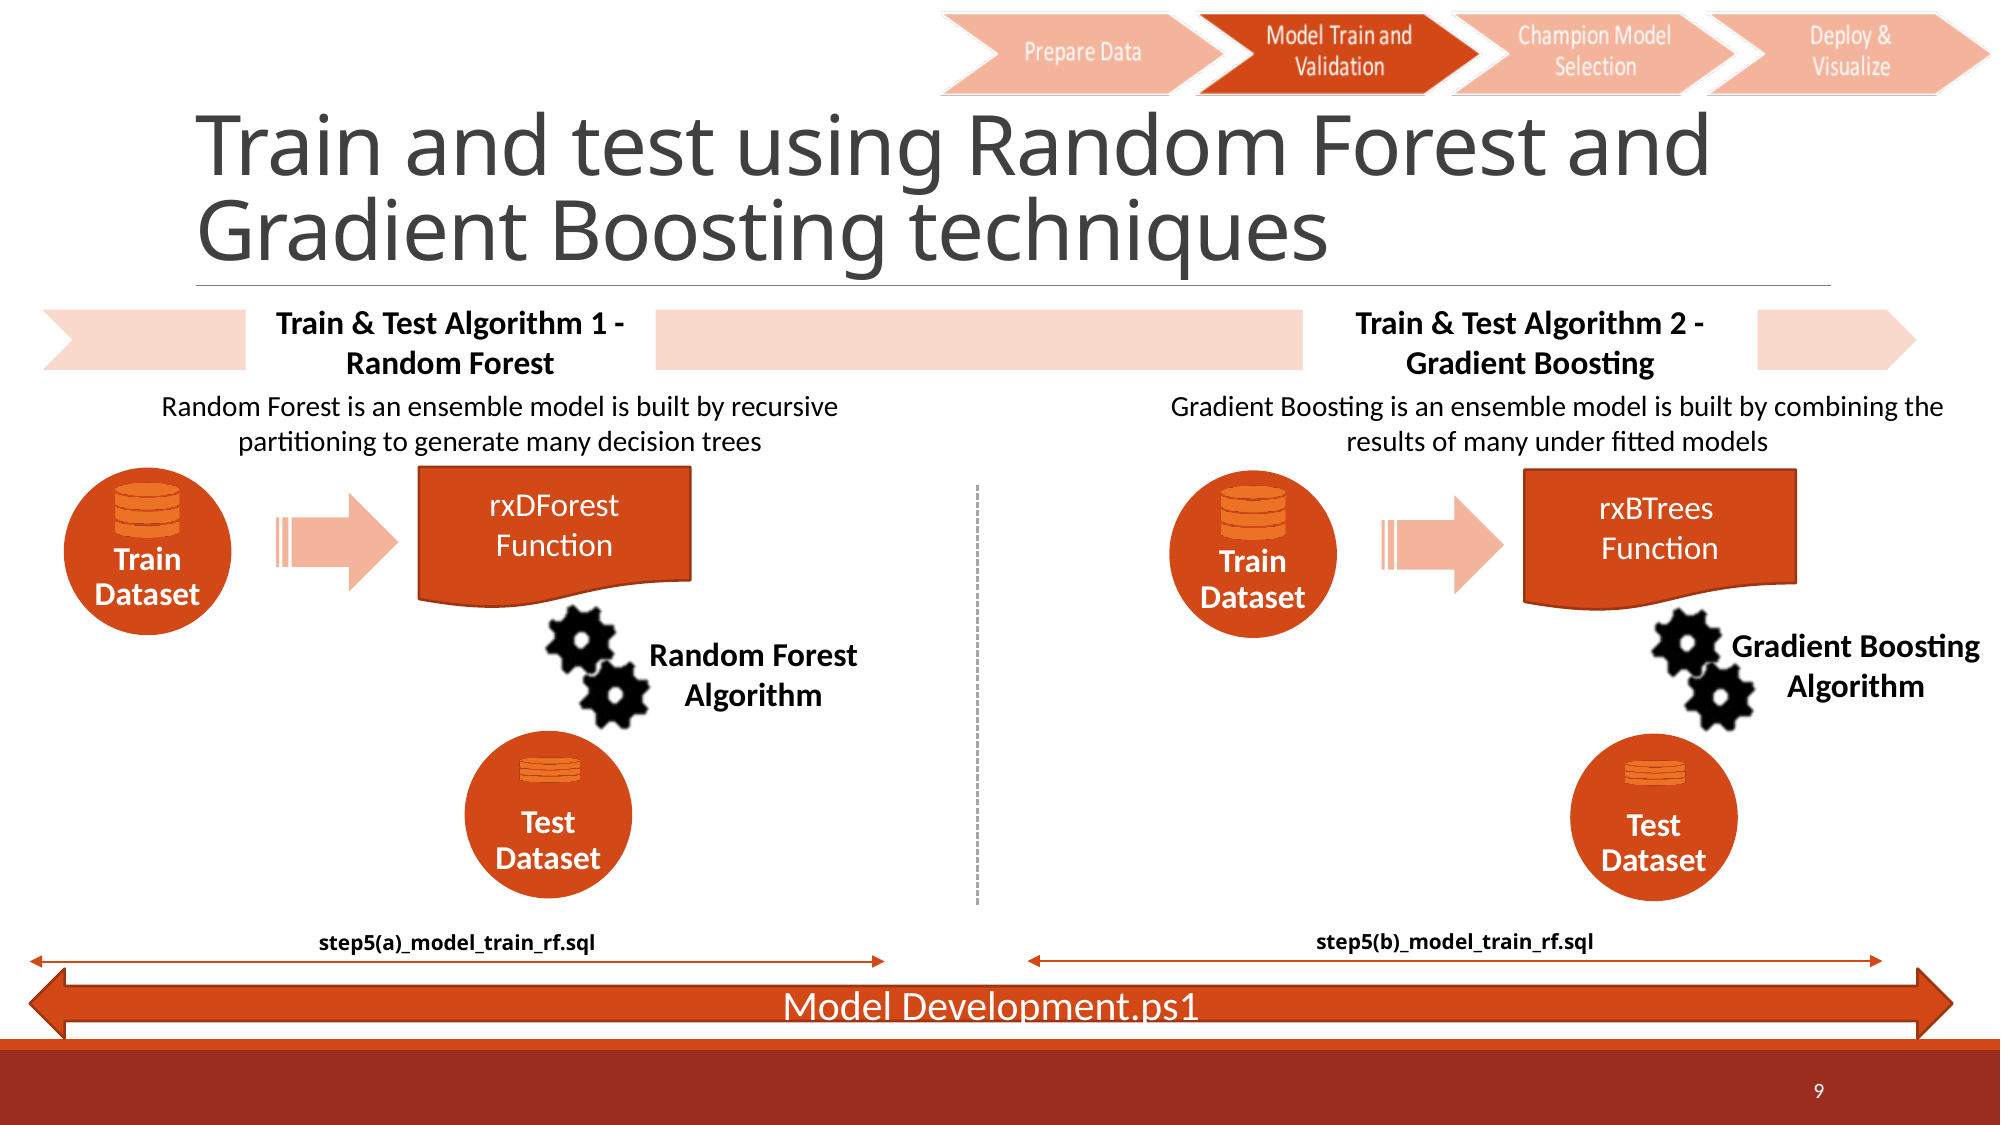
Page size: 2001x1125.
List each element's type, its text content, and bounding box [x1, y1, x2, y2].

slide_number 9 [1624, 1059, 1840, 1120]
picture [940, 8, 1992, 100]
text_box Model Development.ps1 [28, 970, 1954, 1040]
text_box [29, 379, 915, 963]
text_box Train & Test Algorithm 2 - Gradient Boosting [1302, 293, 1758, 376]
text_box Train & Test Algorithm 1 - Random Forest [245, 293, 656, 376]
text_box [1758, 308, 1918, 372]
text_box [656, 308, 1302, 372]
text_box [1027, 379, 1997, 963]
text_box [41, 308, 245, 372]
text_box Train and test using Random Forest and Gradient Boosting techniques [179, 46, 1830, 285]
